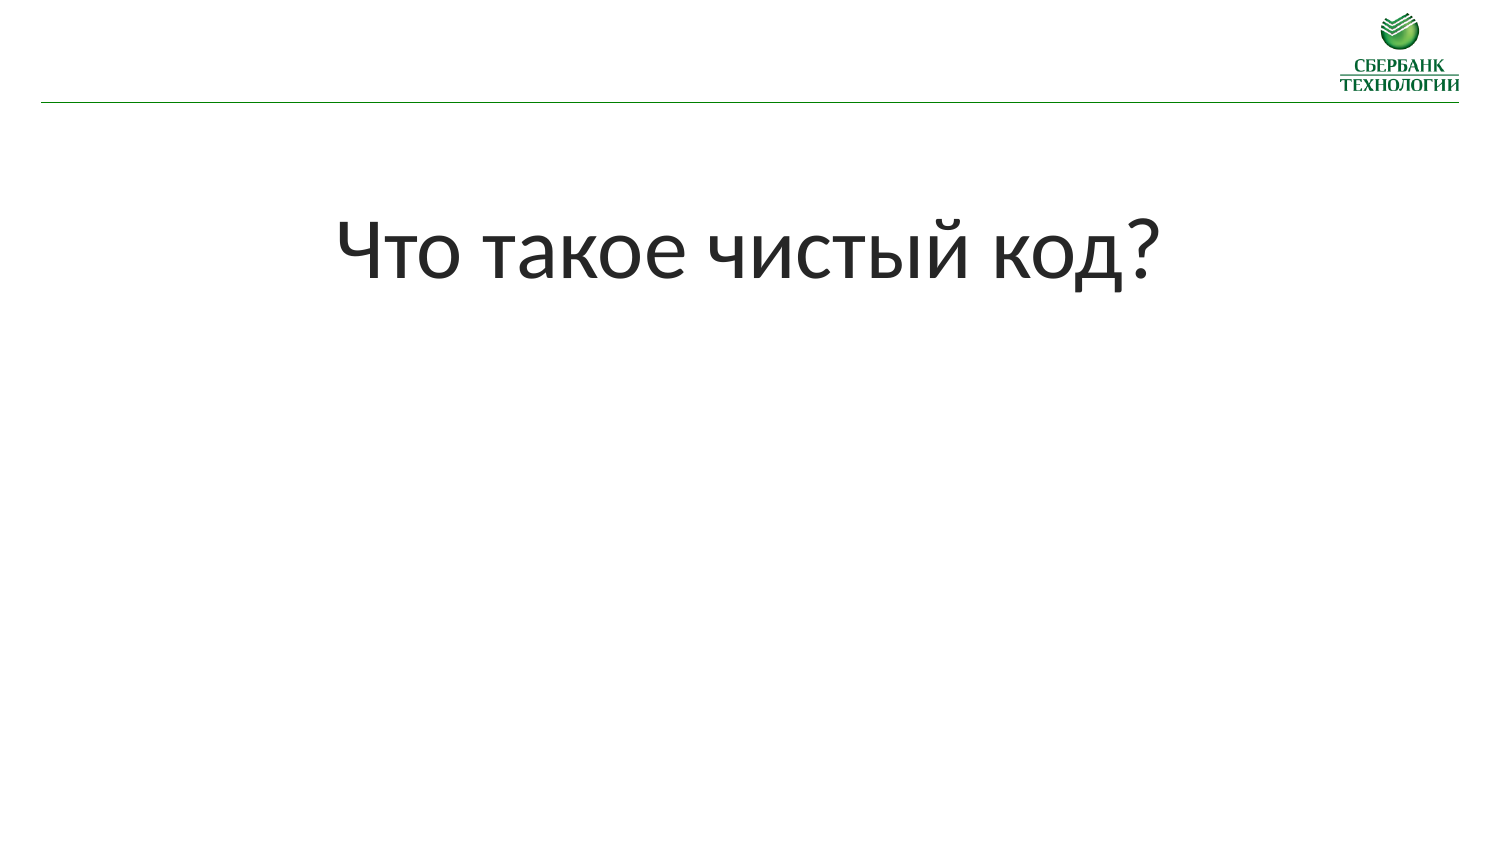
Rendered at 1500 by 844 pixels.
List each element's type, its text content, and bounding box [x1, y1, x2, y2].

picture [1340, 13, 1459, 91]
list Что такое чистый код? [40, 183, 1460, 776]
